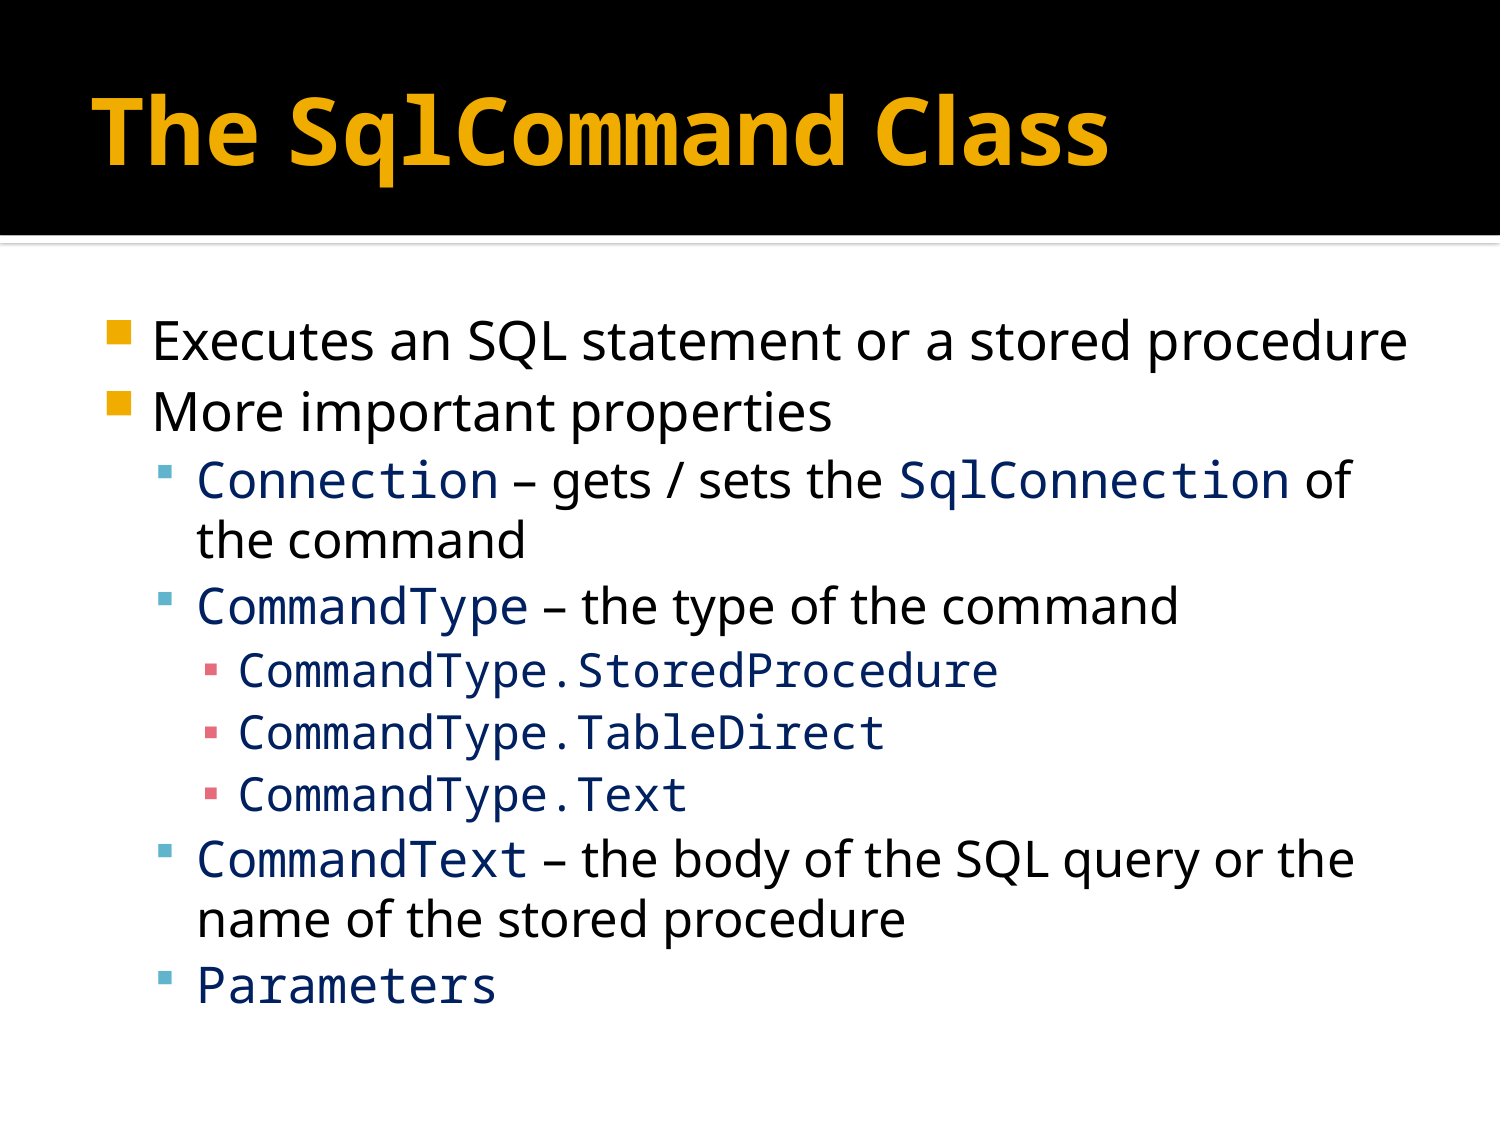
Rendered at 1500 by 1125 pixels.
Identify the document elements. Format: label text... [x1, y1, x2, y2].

title The SqlCommand Class [75, 25, 1425, 231]
list Executes an SQL statement or a stored procedure More important properties Connection – gets / sets the SqlConnection of the command CommandType – the type of the command CommandType.StoredProcedure CommandType.TableDirect CommandType.Text CommandText – the body of the SQL query or the name of the stored procedure Parameters [75, 291, 1425, 1050]
